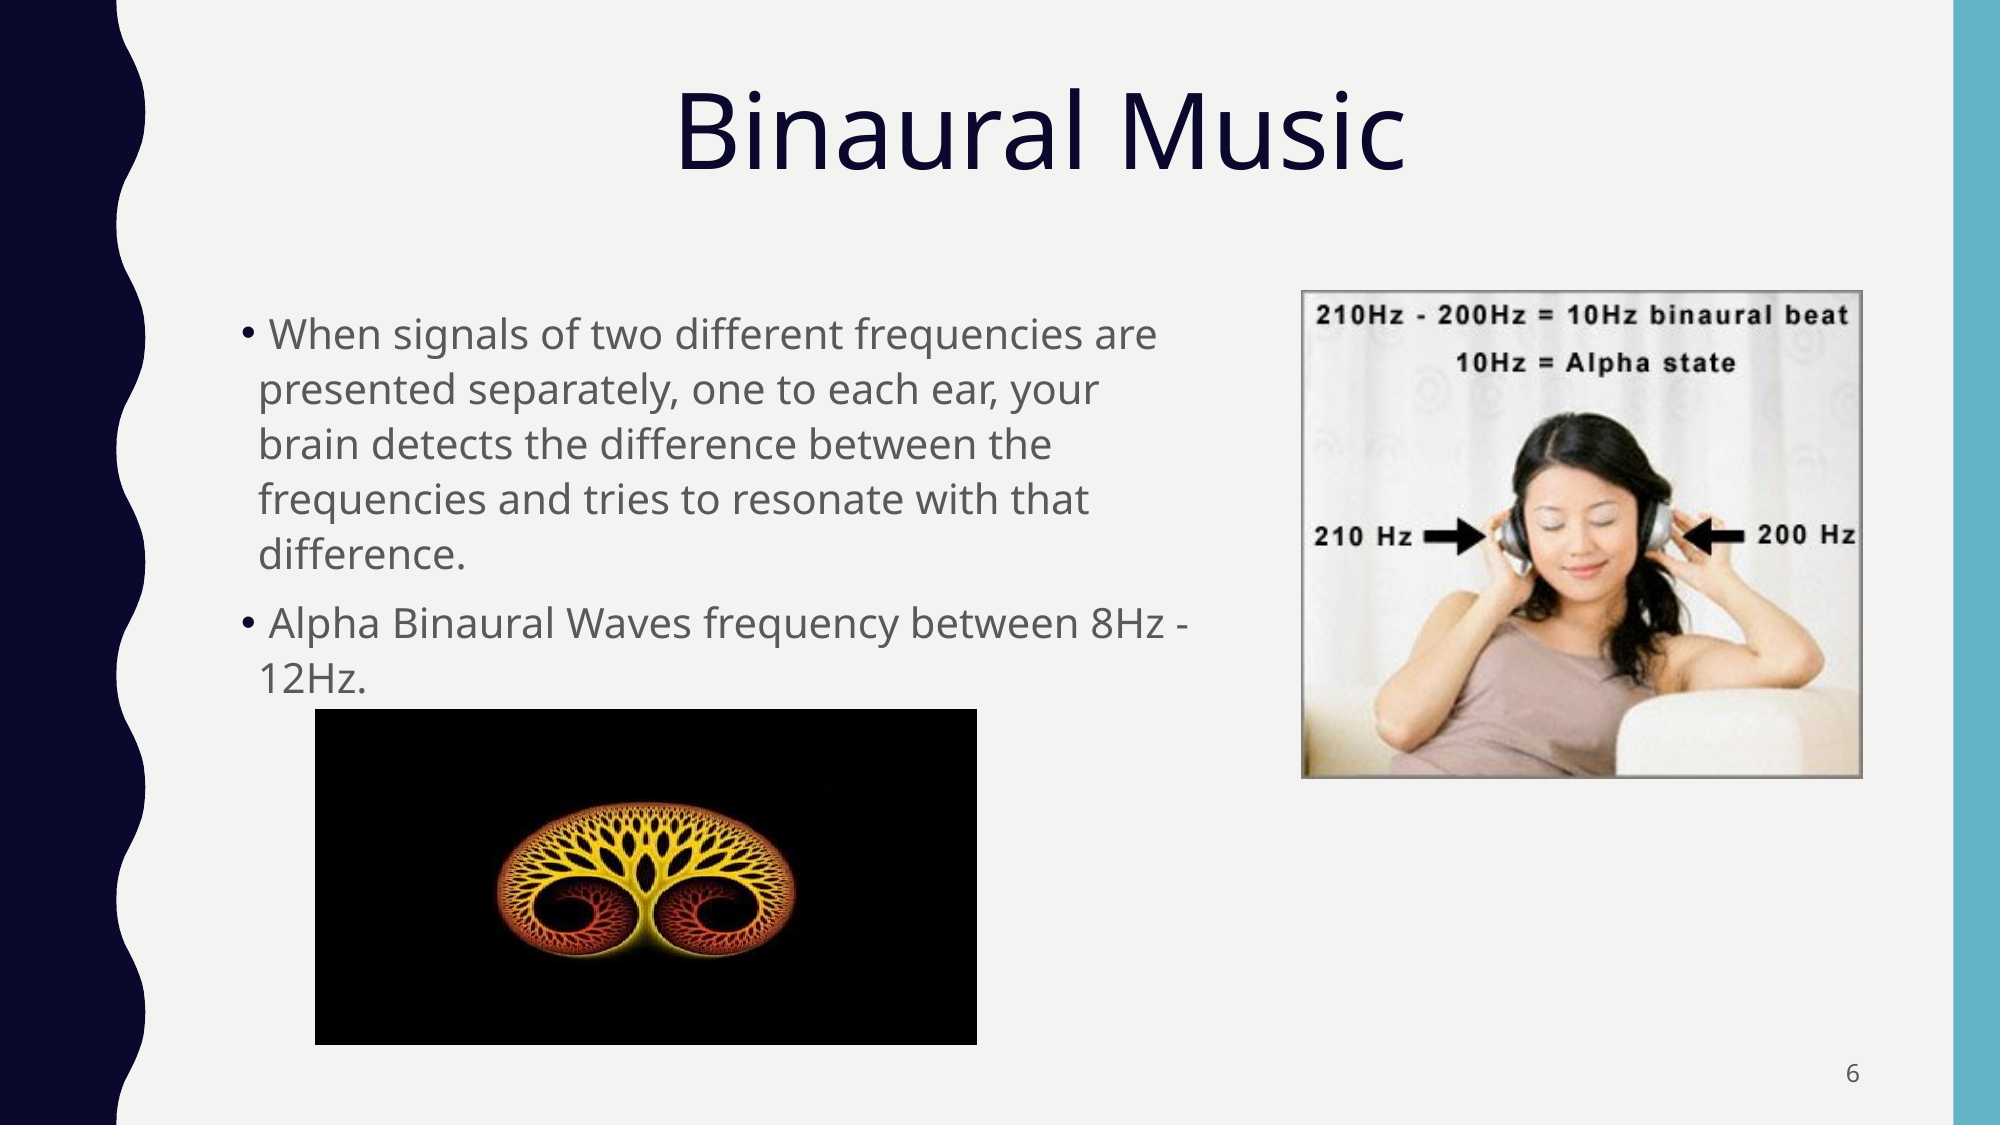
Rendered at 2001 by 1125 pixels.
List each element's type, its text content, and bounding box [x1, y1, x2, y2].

title Binaural Music [205, 62, 1875, 196]
picture [1301, 290, 1863, 780]
list When signals of two different frequencies are presented separately, one to each ear, your brain detects the difference between the frequencies and tries to resonate with that difference. Alpha Binaural Waves frequency between 8Hz -12Hz. [205, 287, 1213, 878]
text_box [313, 708, 978, 1047]
slide_number 6 [1412, 1045, 1875, 1103]
